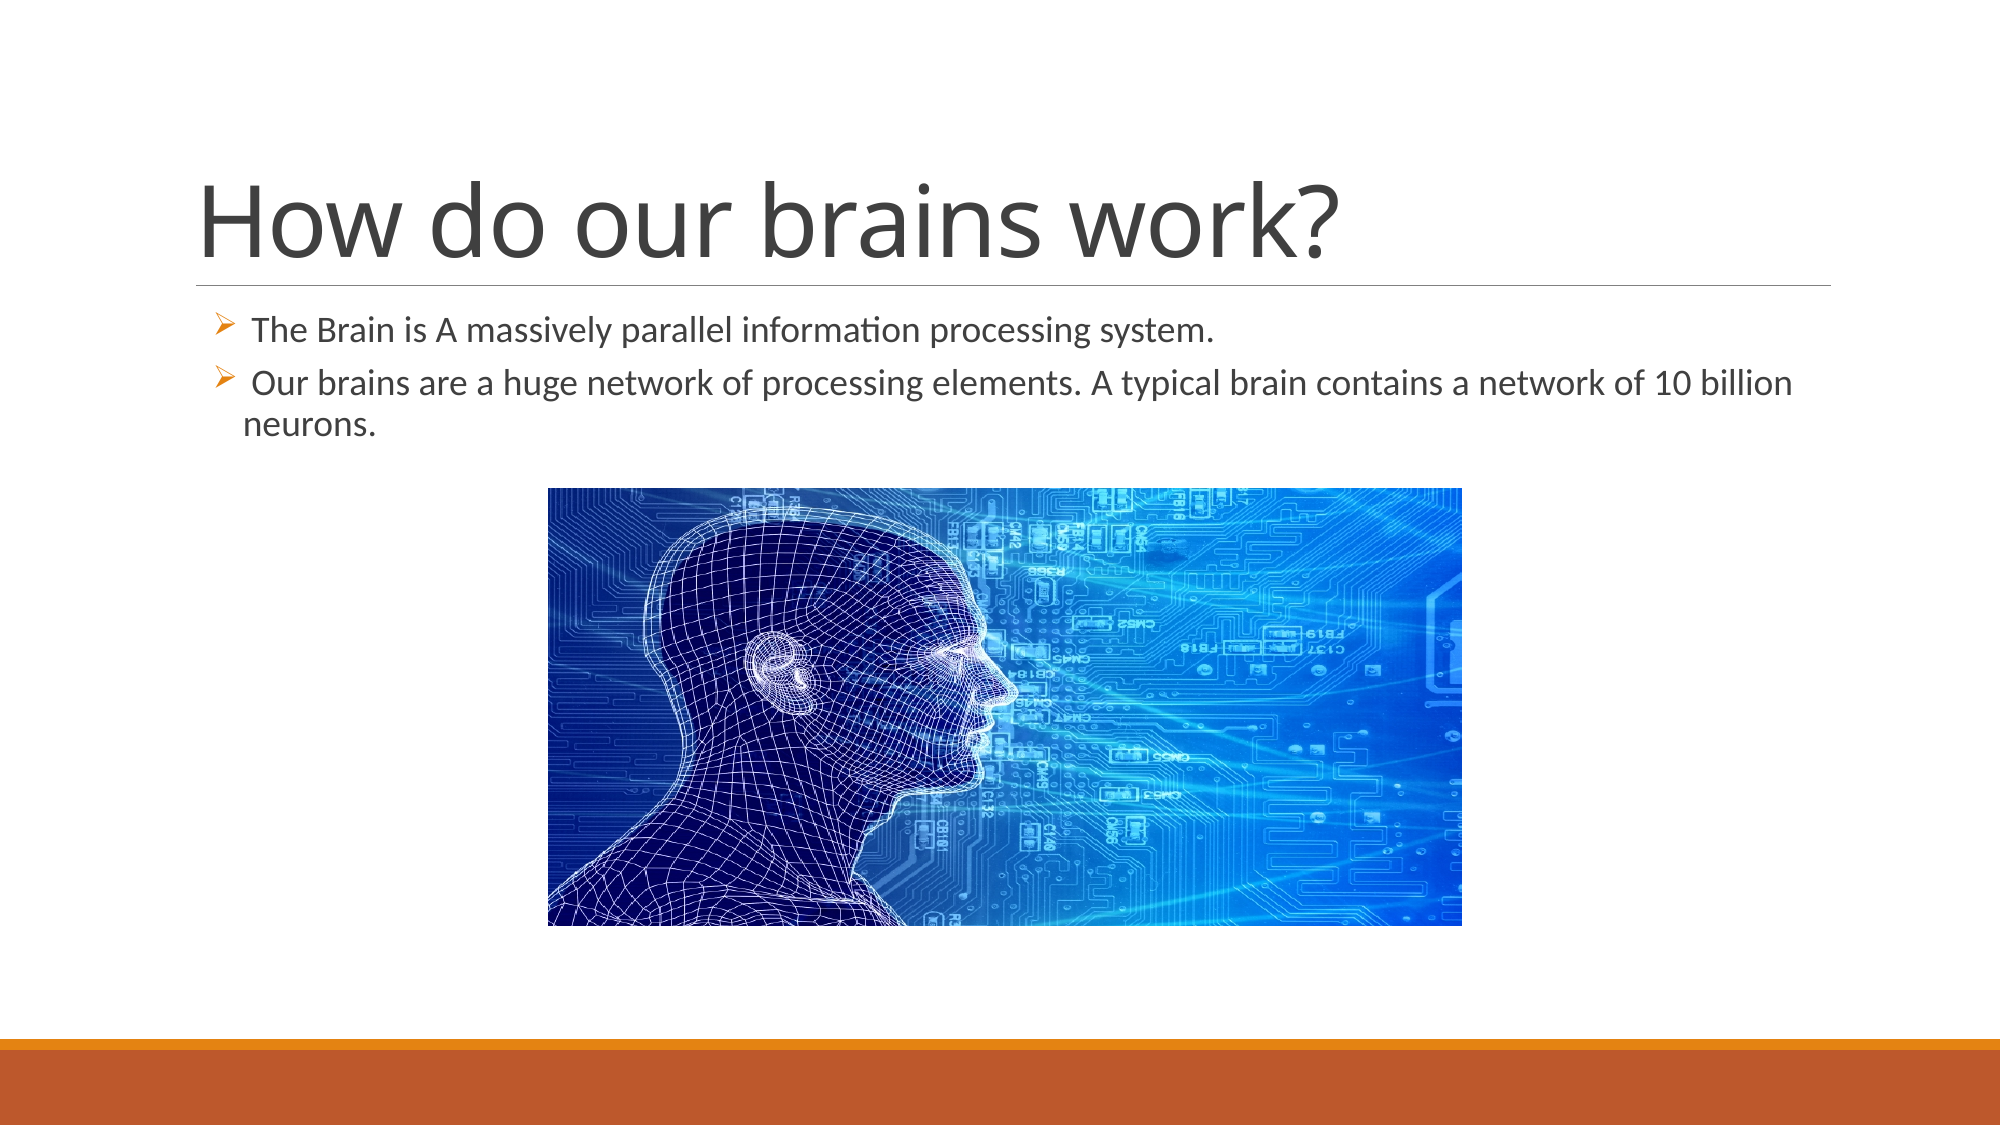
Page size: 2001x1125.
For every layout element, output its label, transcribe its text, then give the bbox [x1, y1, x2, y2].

title How do our brains work? [180, 47, 1830, 285]
picture [548, 487, 1462, 927]
list The Brain is A massively parallel information processing system. Our brains are a huge network of processing elements. A typical brain contains a network of 10 billion neurons. [180, 302, 1830, 963]
